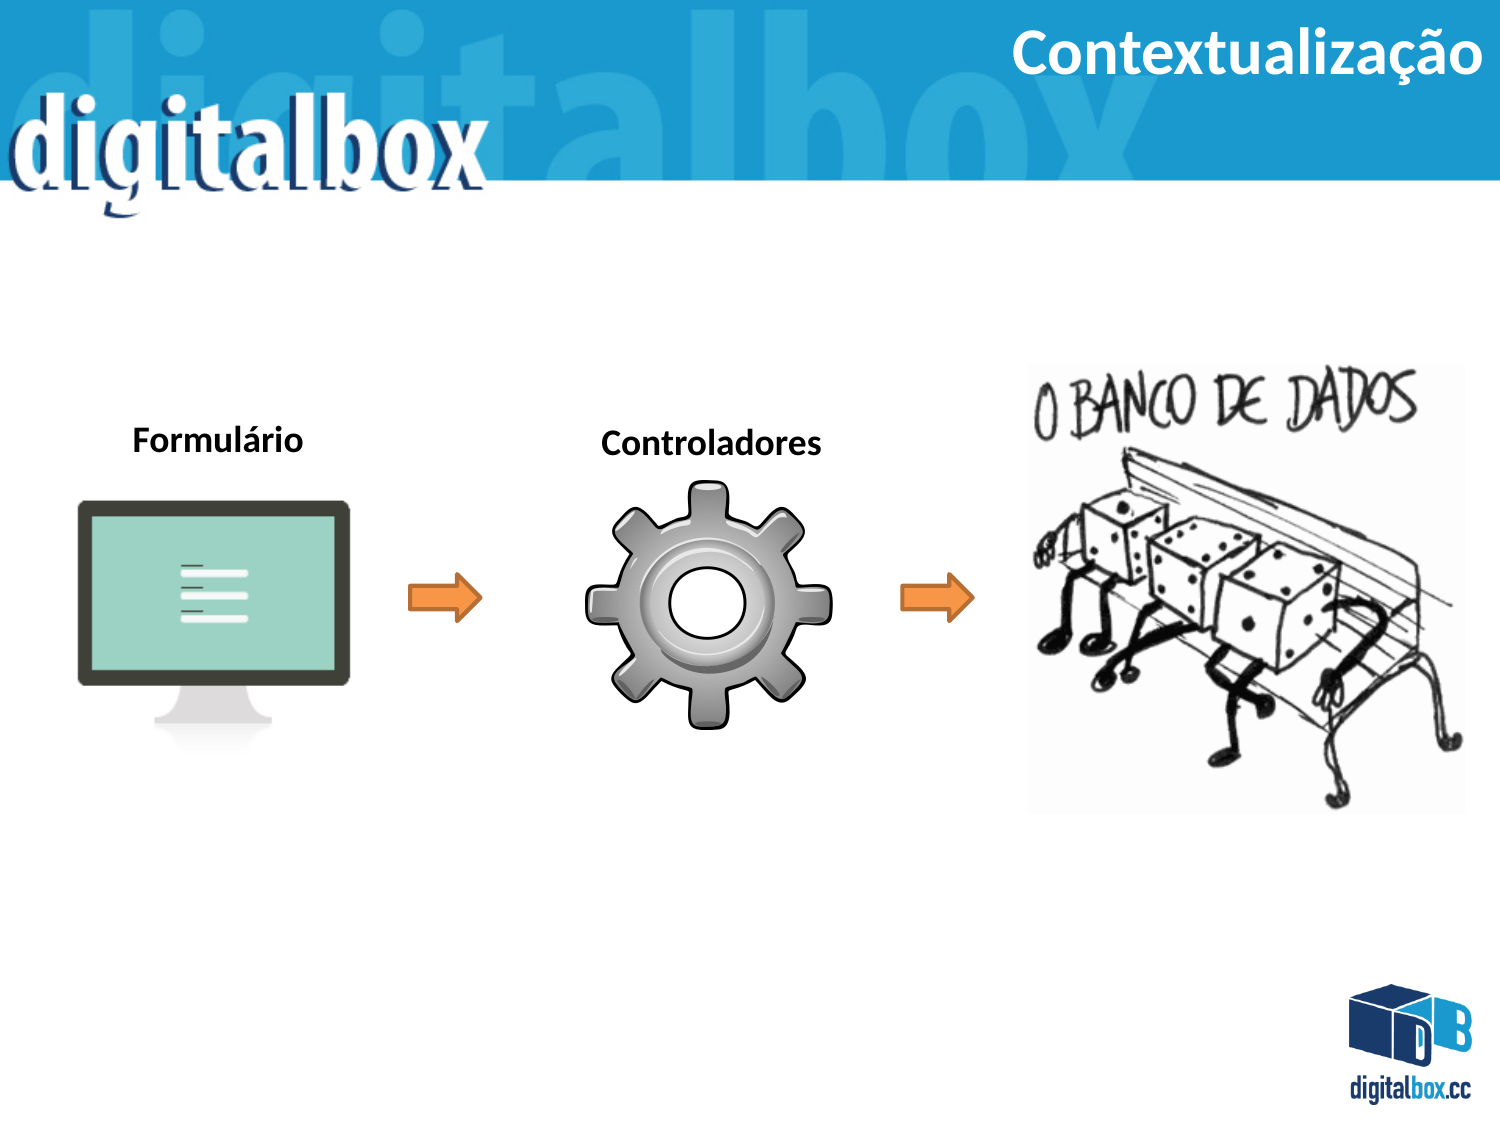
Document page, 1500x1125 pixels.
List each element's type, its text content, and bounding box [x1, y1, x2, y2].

picture [1026, 362, 1465, 814]
picture [0, 468, 416, 777]
text_box [419, 572, 483, 623]
picture [585, 480, 833, 730]
text_box Formulário [117, 408, 319, 467]
picture [1347, 984, 1473, 1105]
text_box [900, 572, 975, 623]
list Contextualização [585, 0, 1500, 176]
picture [0, 0, 1500, 306]
text_box Controladores [586, 410, 838, 470]
